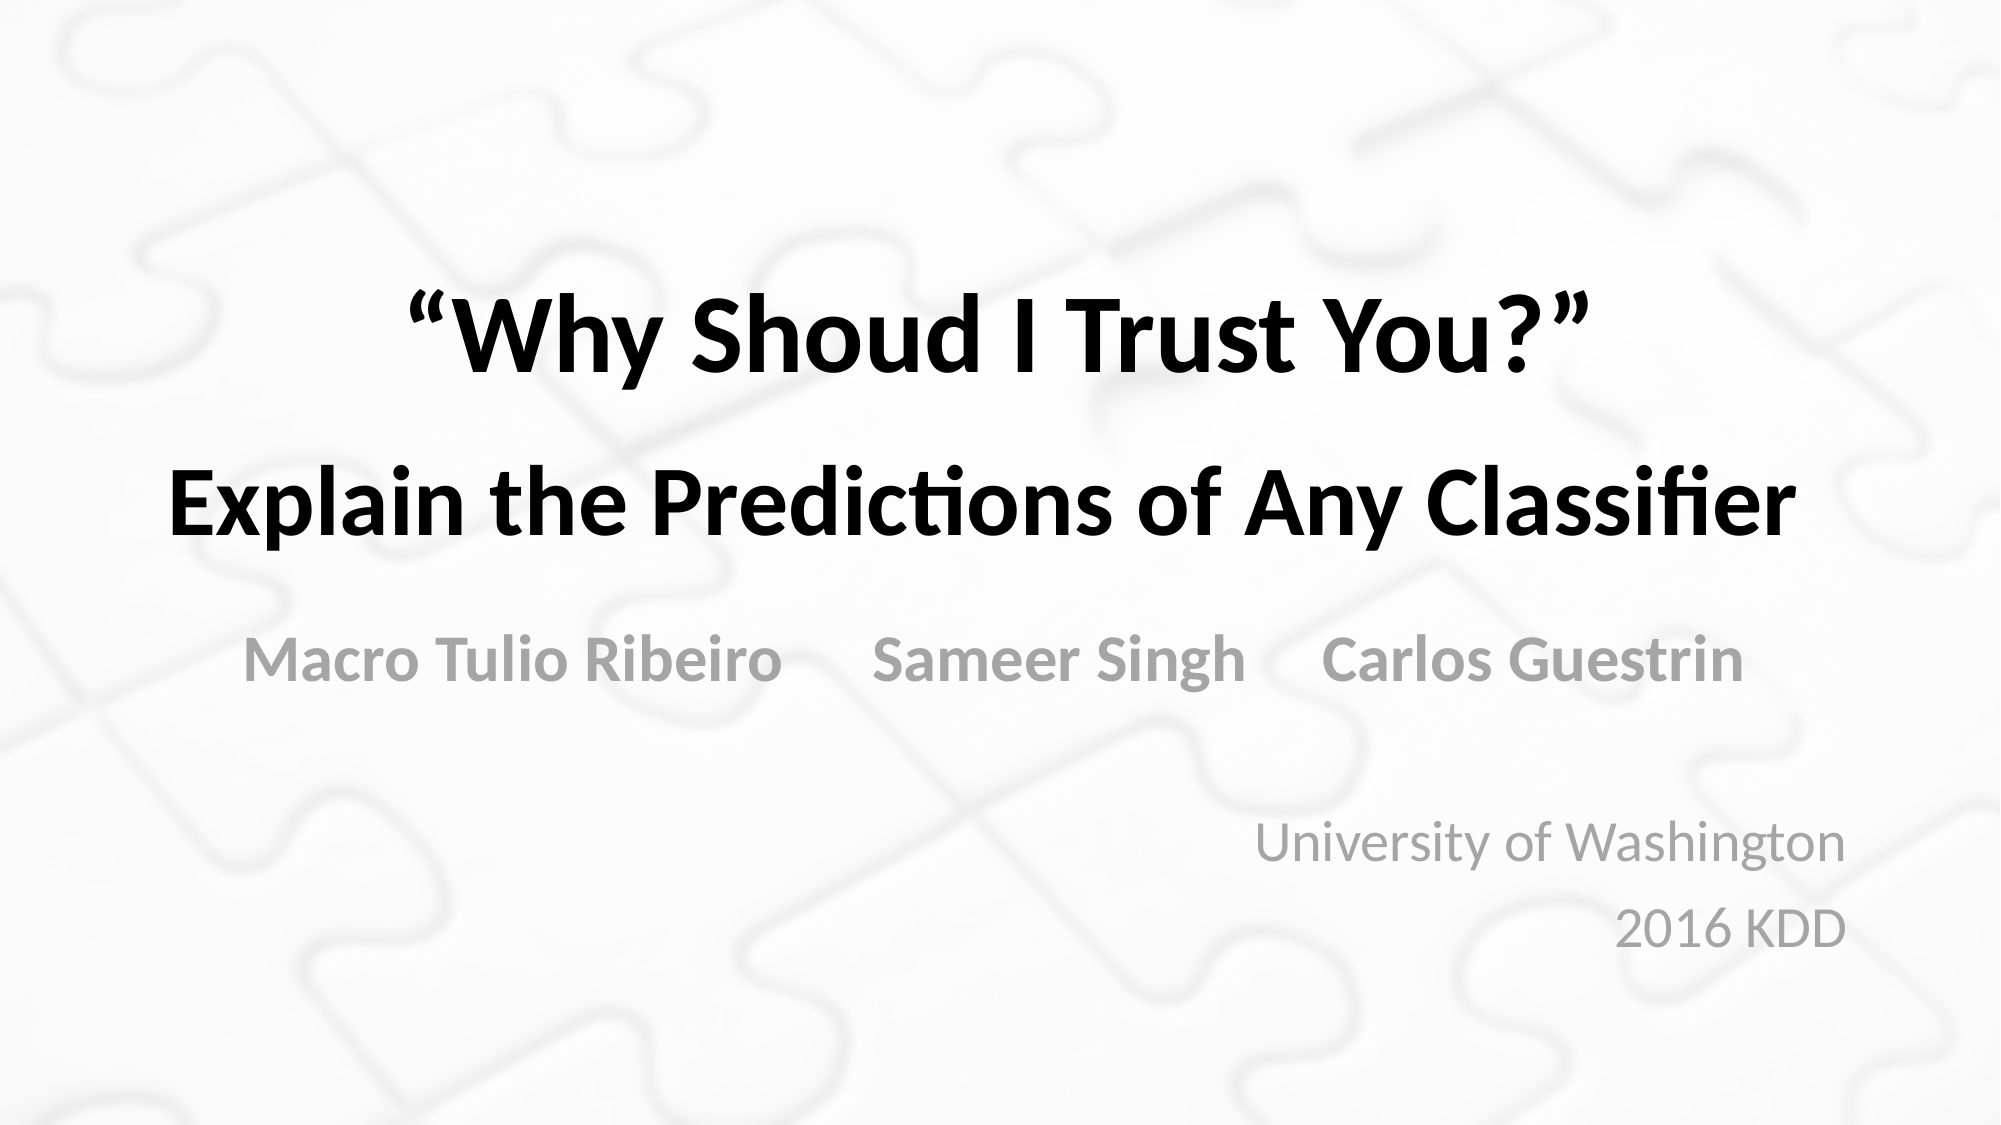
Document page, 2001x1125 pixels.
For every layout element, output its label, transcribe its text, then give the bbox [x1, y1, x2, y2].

text_box University of Washington [1239, 795, 1868, 881]
text_box Explain the Predictions of Any Classifier [83, 427, 1884, 563]
text_box 2016 KDD [1599, 881, 1868, 967]
text_box “Why Shoud I Trust You?” [100, 252, 1900, 403]
text_box Macro Tulio Ribeiro Sameer Singh Carlos Guestrin [227, 606, 1773, 702]
